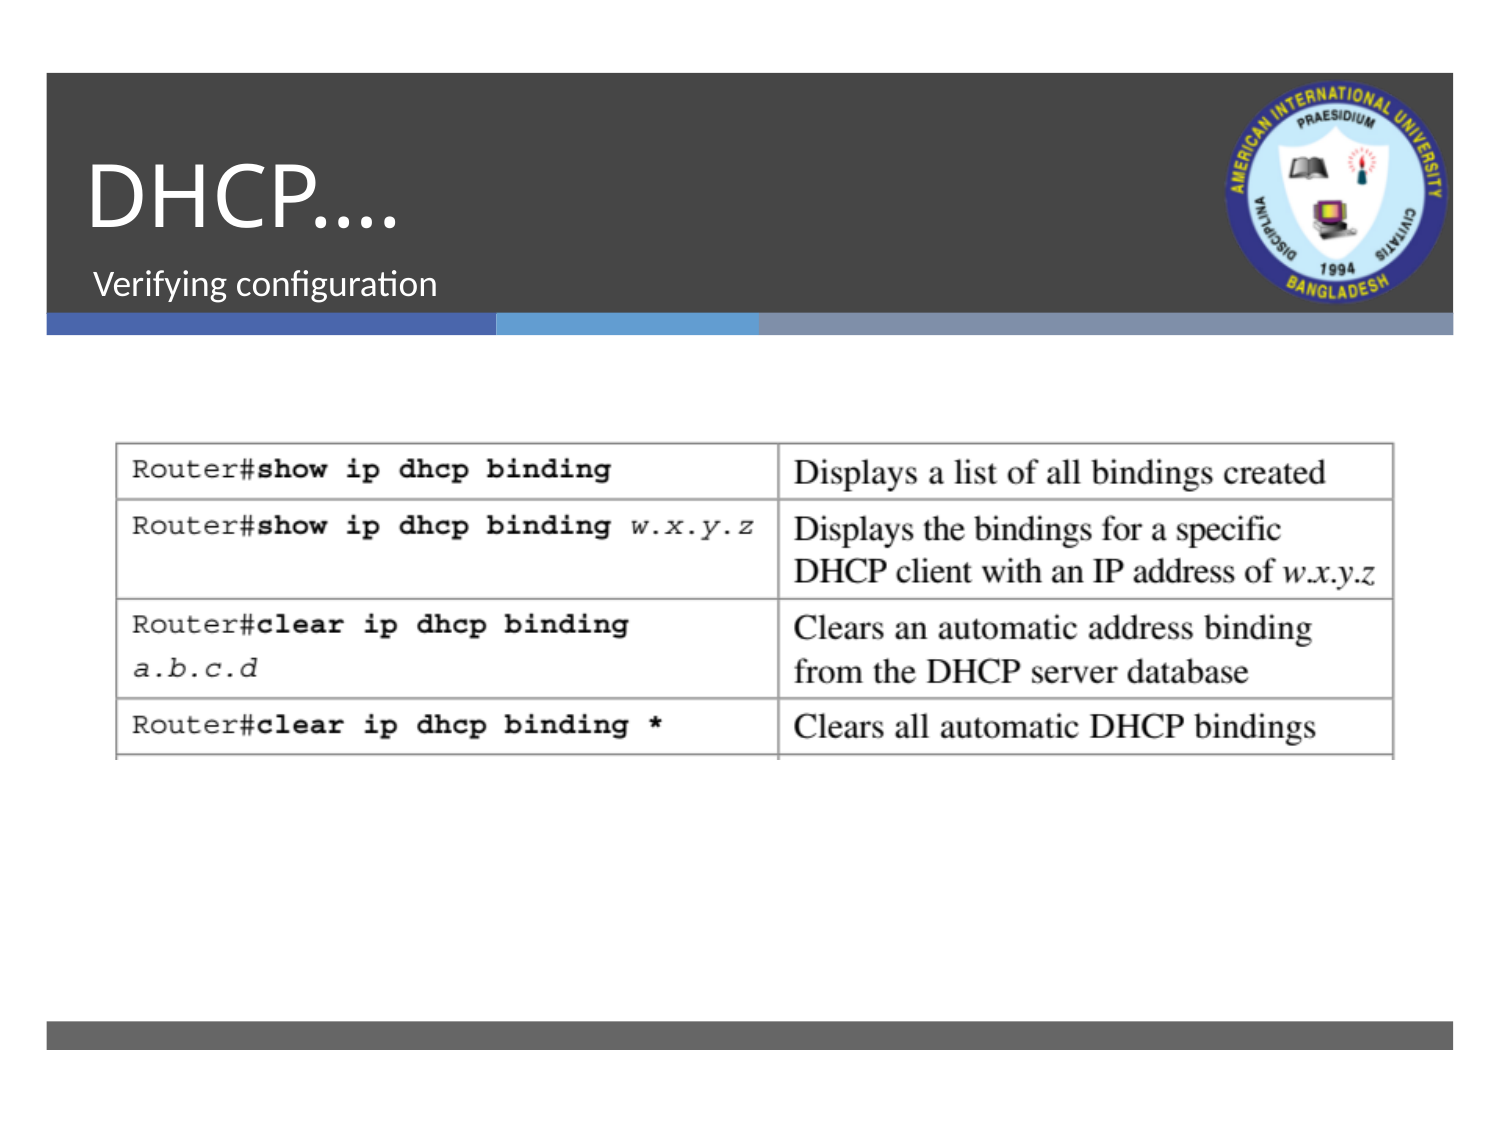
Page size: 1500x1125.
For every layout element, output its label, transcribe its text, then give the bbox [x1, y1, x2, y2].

subtitle Verifying configuration [78, 251, 1351, 331]
picture [100, 429, 1400, 761]
picture [1351, 75, 1454, 310]
title DHCP…. [69, 73, 1351, 253]
